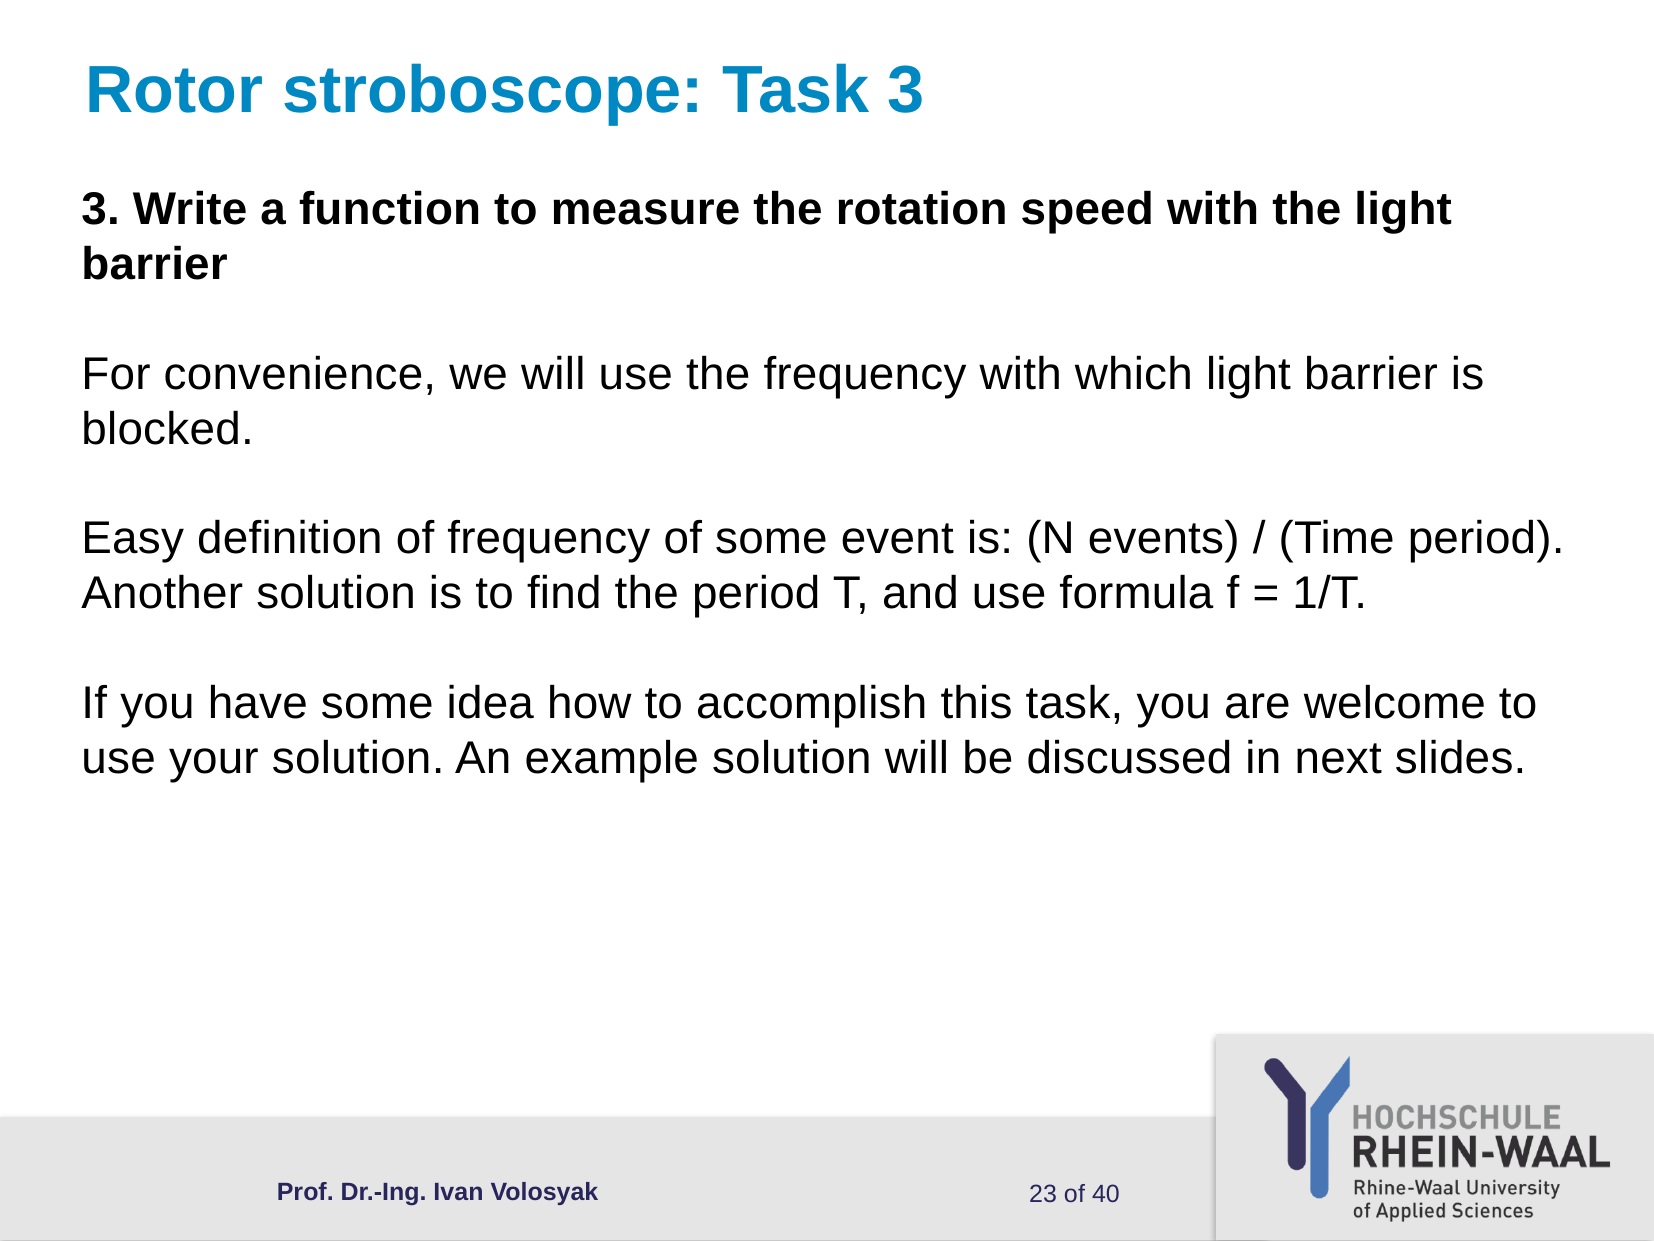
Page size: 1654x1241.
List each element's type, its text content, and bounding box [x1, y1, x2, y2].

picture [1239, 966, 1633, 1241]
subtitle 3. Write a function to measure the rotation speed with the light barrier For convenience, we will use the frequency with which light barrier is blocked. Easy definition of frequency of some event is: (N events) / (Time period). Another solution is to find the period T, and use formula f = 1/T. If you have some idea how to accomplish this task, you are welcome to use your solution. An example solution will be discussed in next slides. [81, 178, 1571, 1023]
title Rotor stroboscope: Task 3 [85, 29, 1575, 127]
footer Prof. Dr.-Ing. Ivan Volosyak [276, 1147, 990, 1214]
